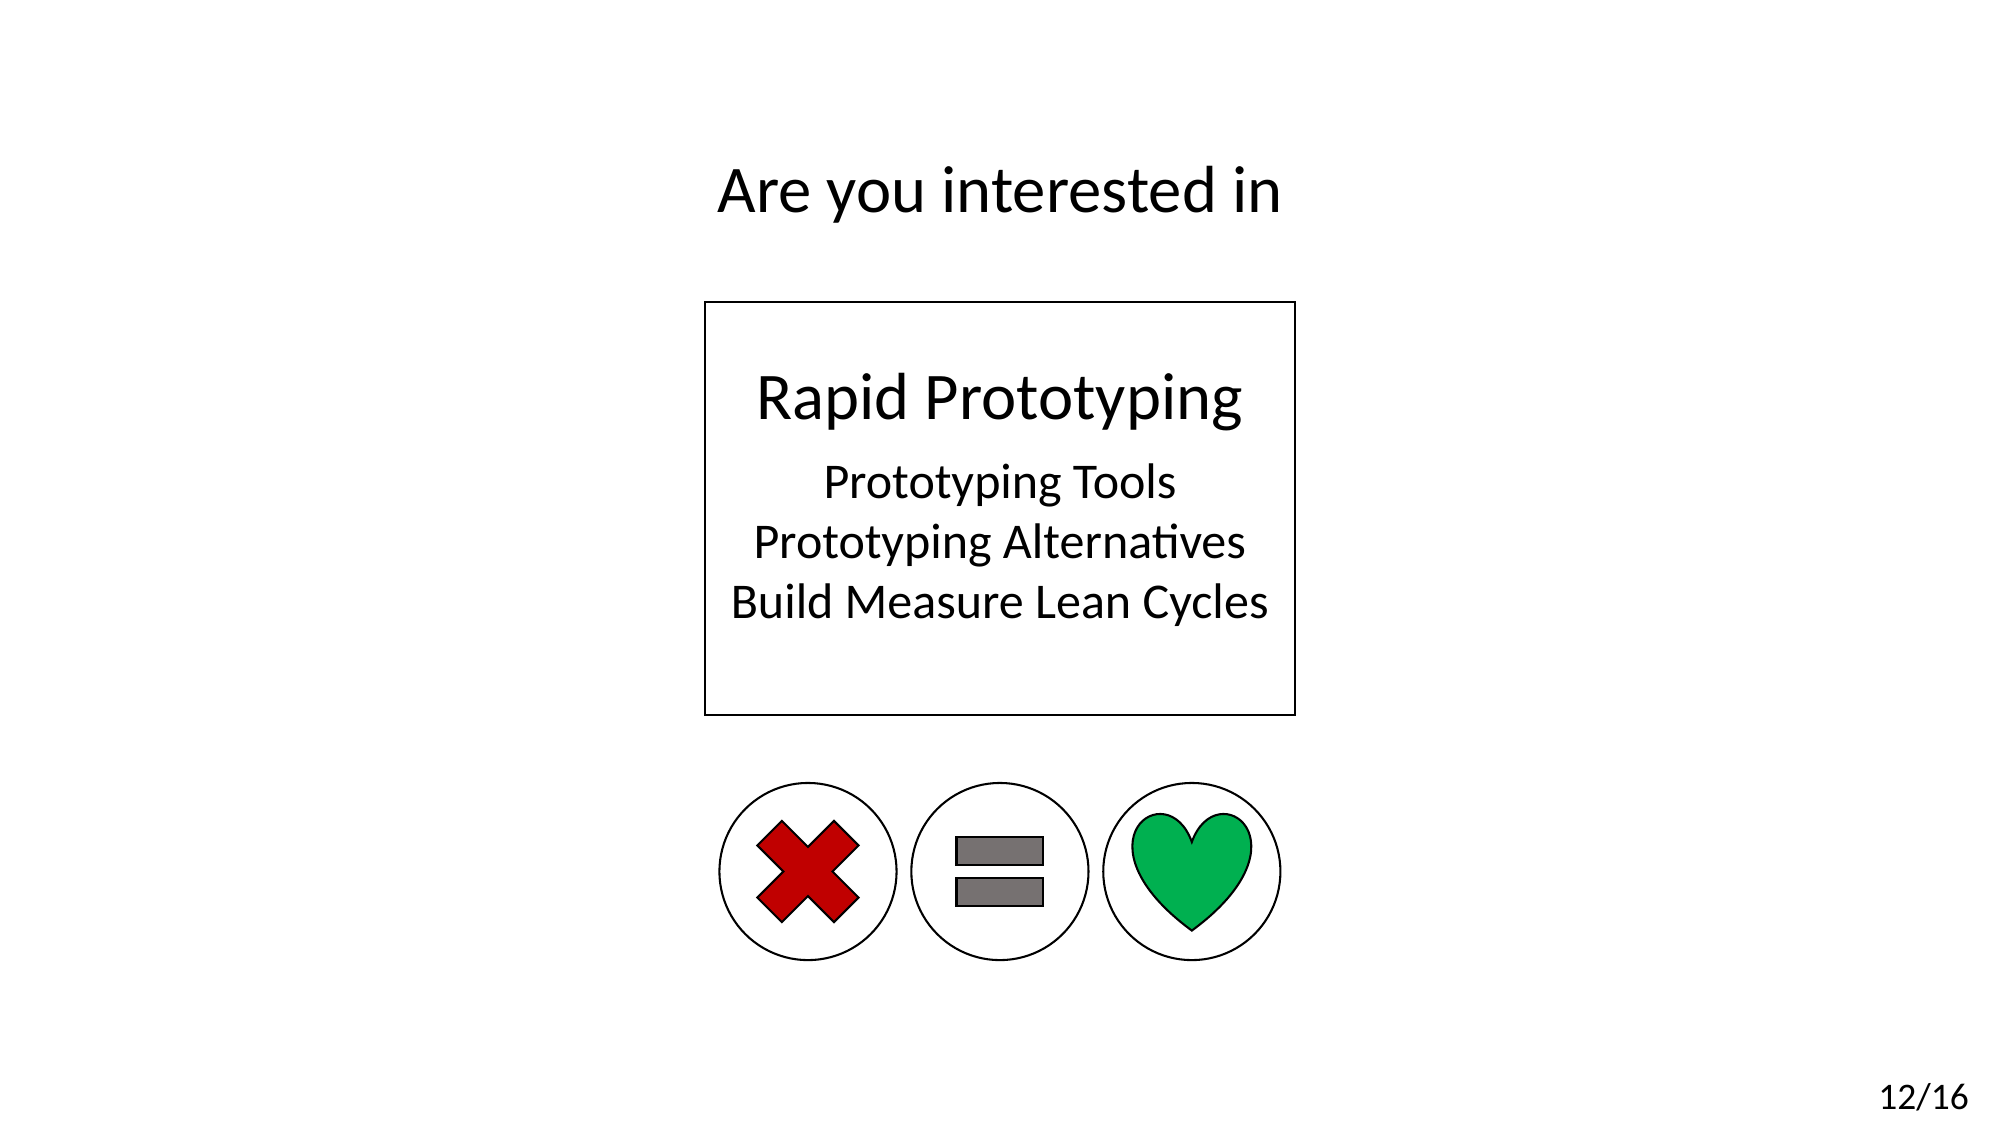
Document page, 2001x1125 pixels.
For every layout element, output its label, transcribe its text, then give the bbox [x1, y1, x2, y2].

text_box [605, 302, 1395, 716]
text_box 12/16 [1819, 1064, 2000, 1125]
text_box Are you interested in [546, 138, 1454, 234]
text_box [719, 782, 1281, 961]
